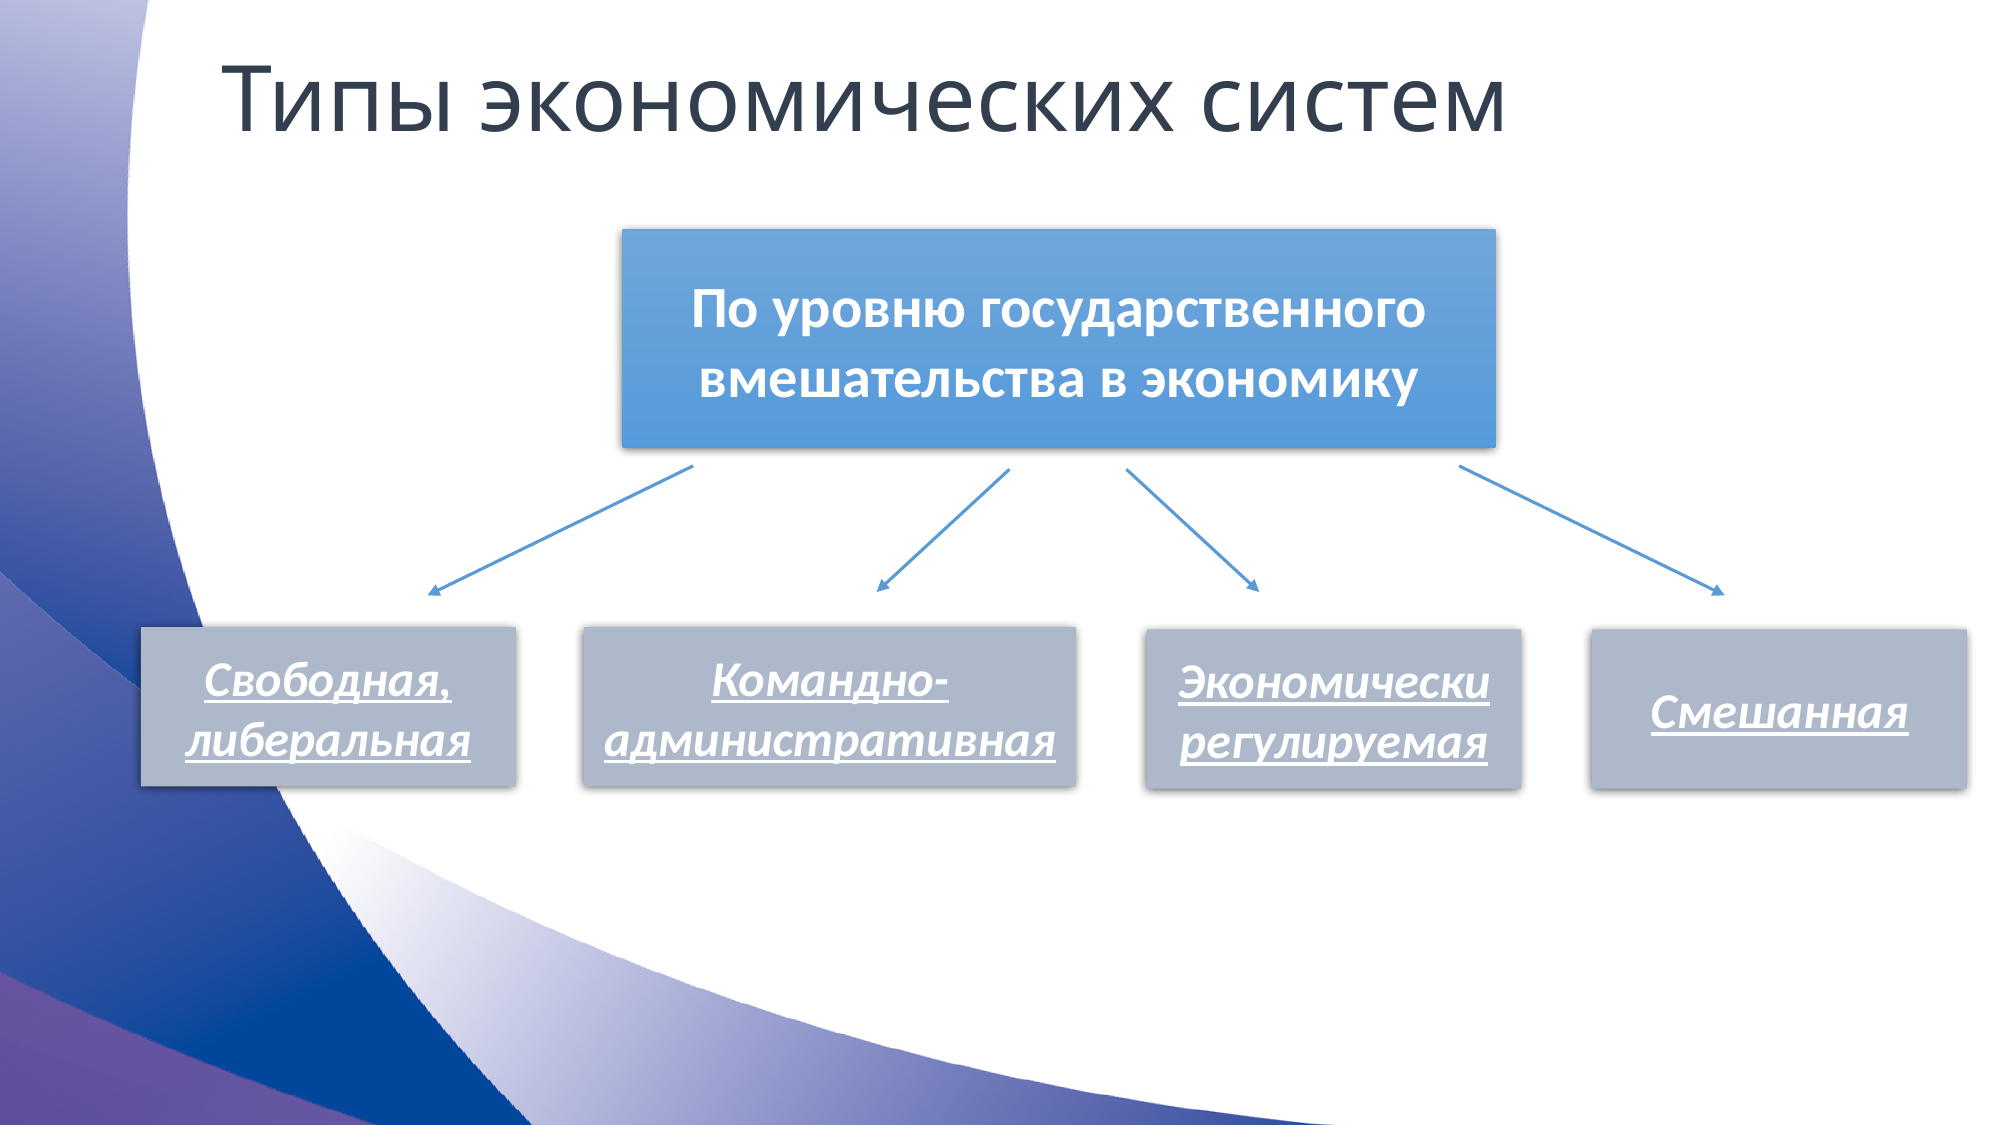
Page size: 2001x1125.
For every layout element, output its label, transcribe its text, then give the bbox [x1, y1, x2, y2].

text_box Свободная, либеральная [140, 627, 516, 787]
text_box Командно-административная [584, 627, 1077, 787]
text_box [427, 465, 694, 596]
picture [0, 0, 2001, 1125]
title Типы экономических систем [206, 29, 1813, 175]
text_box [1459, 465, 1725, 596]
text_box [1126, 469, 1260, 592]
text_box По уровню государственного вмешательства в экономику [622, 229, 1496, 448]
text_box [876, 469, 1010, 592]
text_box Смешанная [1592, 629, 1967, 789]
text_box Экономически регулируемая [1146, 629, 1522, 789]
